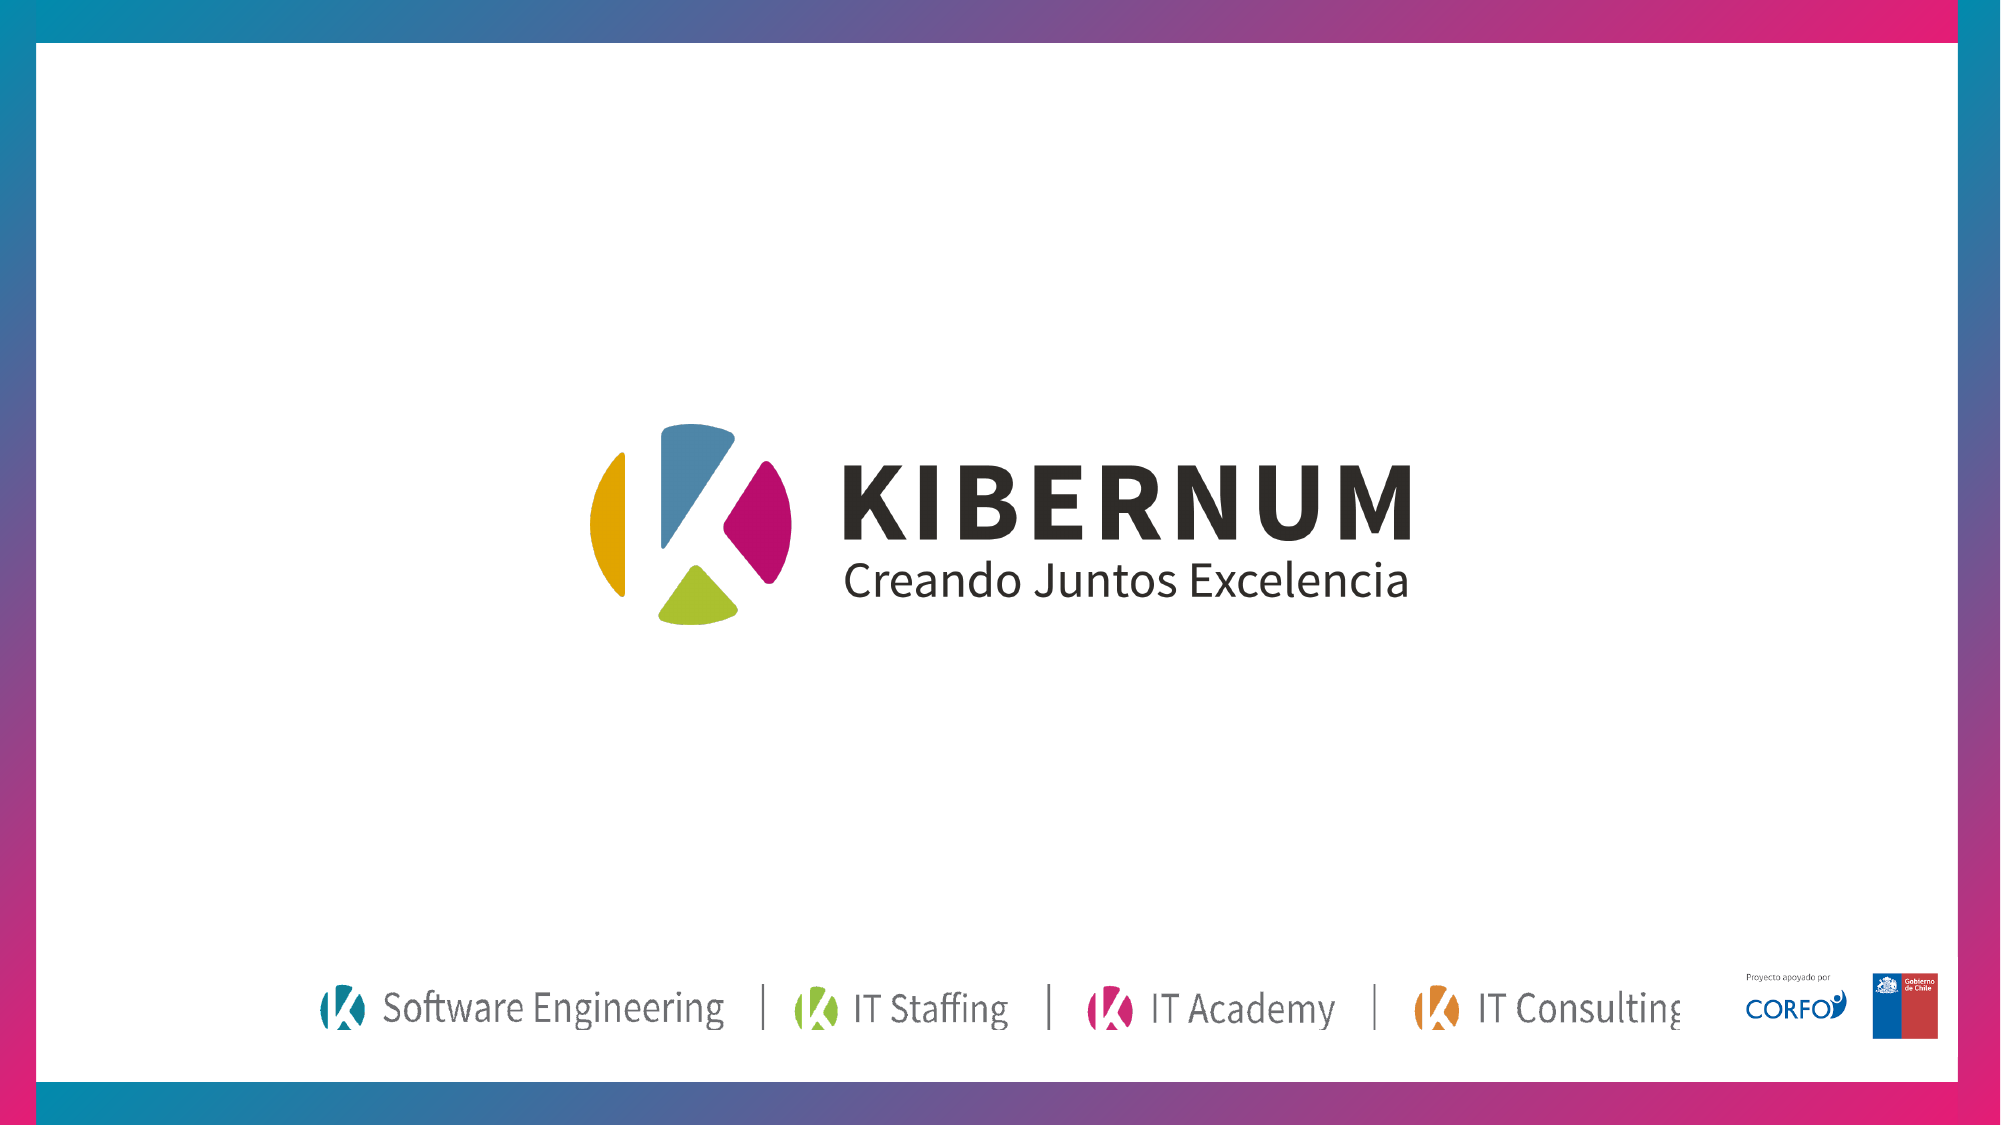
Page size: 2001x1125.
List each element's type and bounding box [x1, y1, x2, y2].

picture [1732, 956, 1959, 1057]
text_box [0, 0, 2000, 1125]
